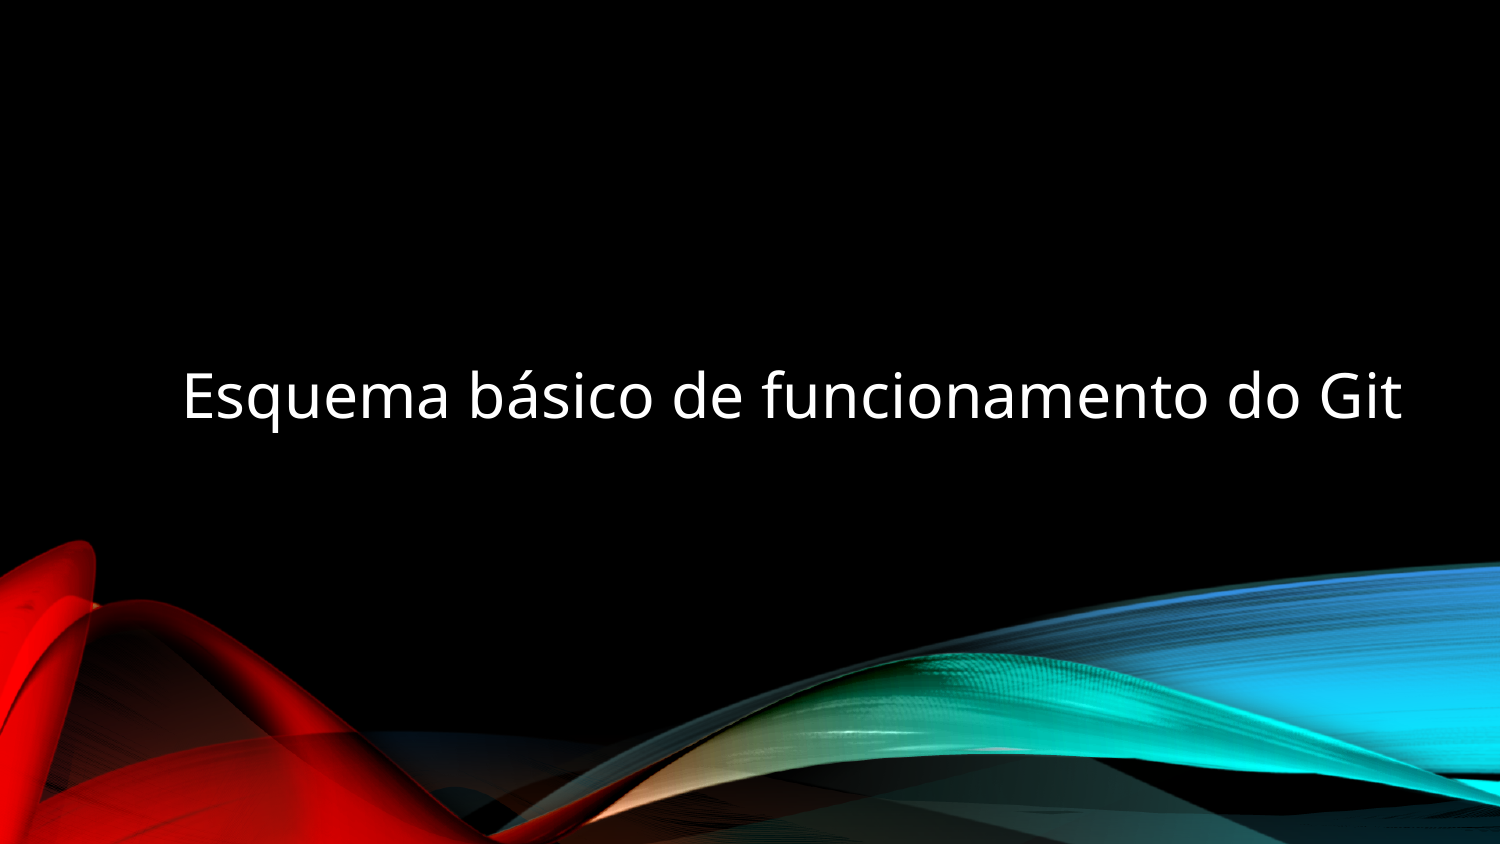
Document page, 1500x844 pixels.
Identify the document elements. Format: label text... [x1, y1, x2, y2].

picture [0, 538, 1500, 844]
title Esquema básico de funcionamento do Git [84, 92, 1416, 438]
